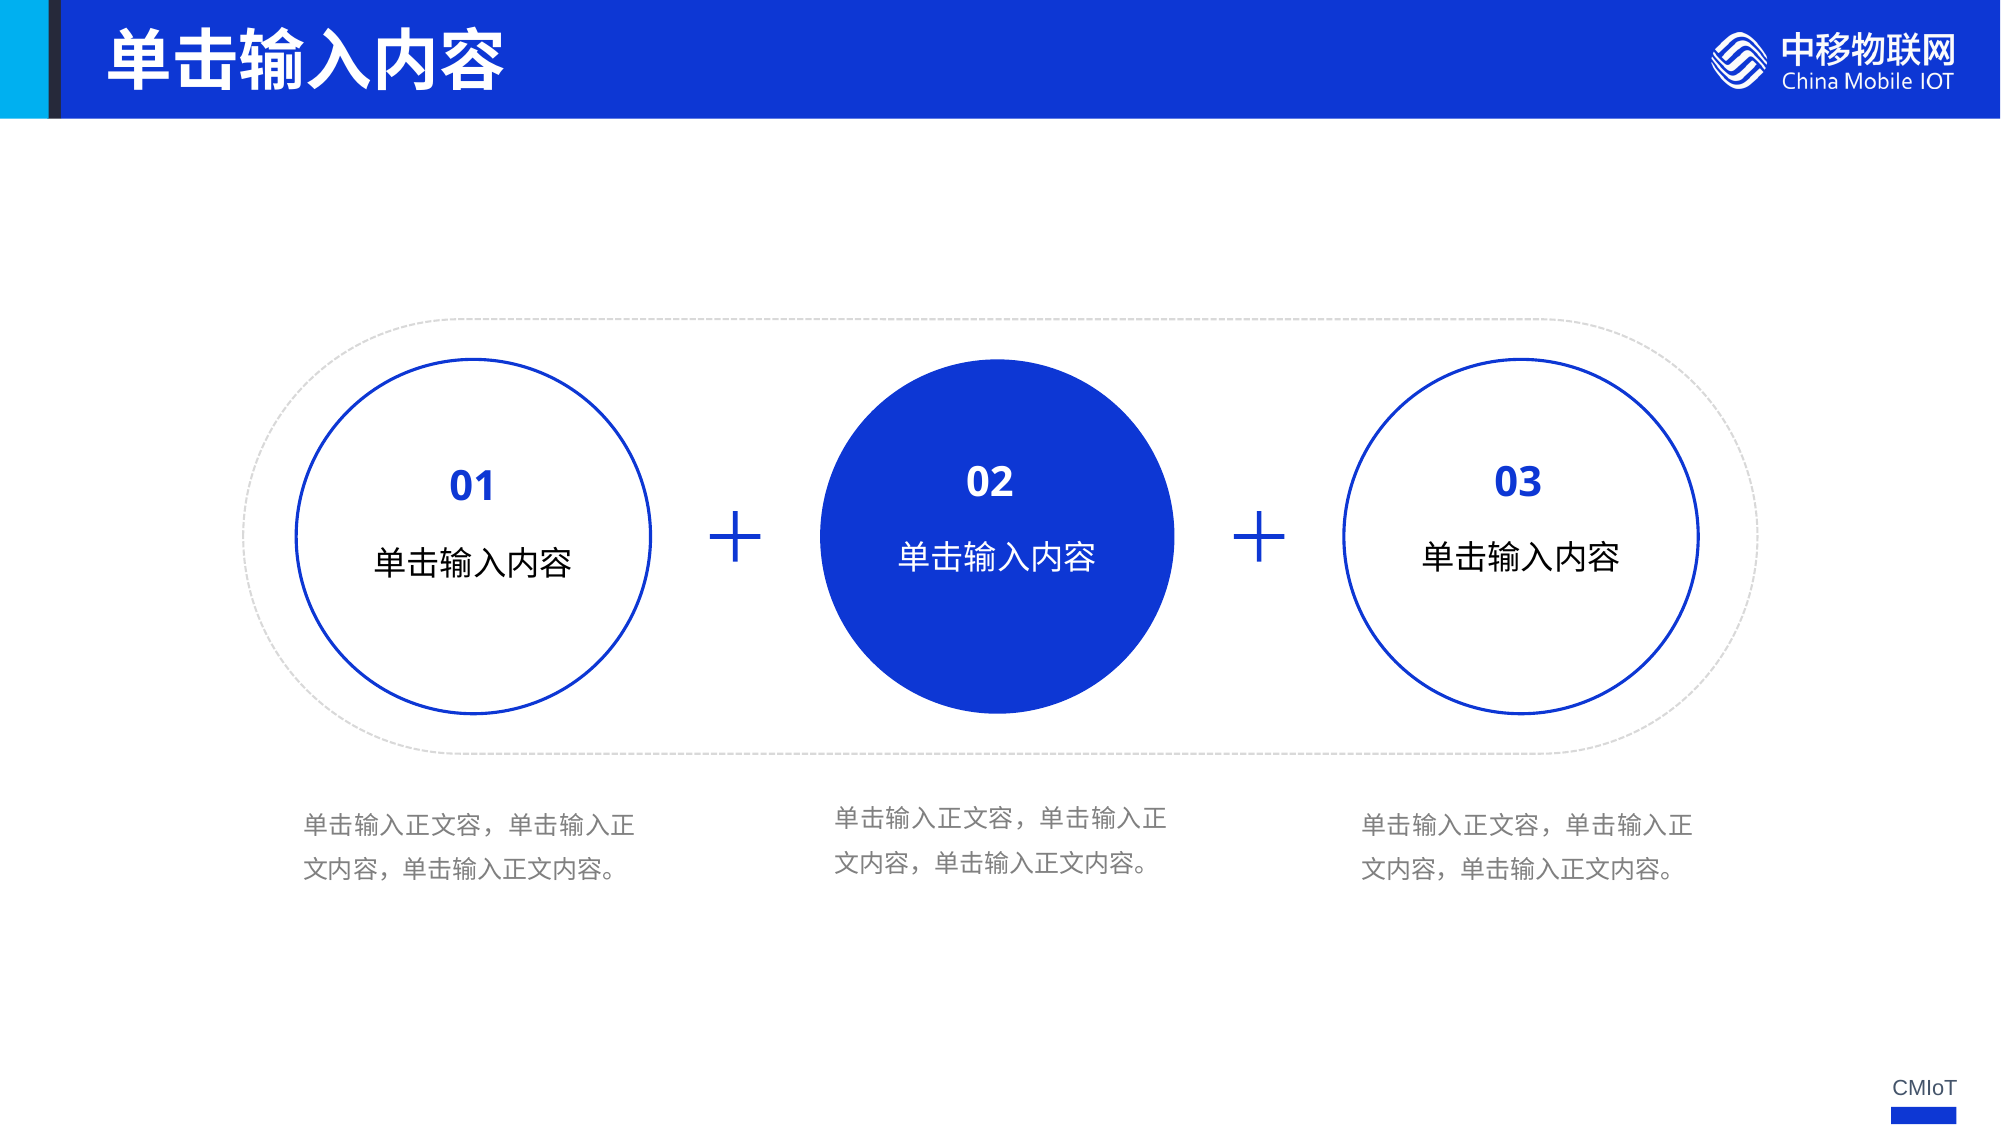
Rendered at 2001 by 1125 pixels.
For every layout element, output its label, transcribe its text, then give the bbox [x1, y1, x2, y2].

text_box 单击输入内容 [90, 10, 1154, 106]
picture [1711, 32, 1954, 89]
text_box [243, 319, 1758, 893]
